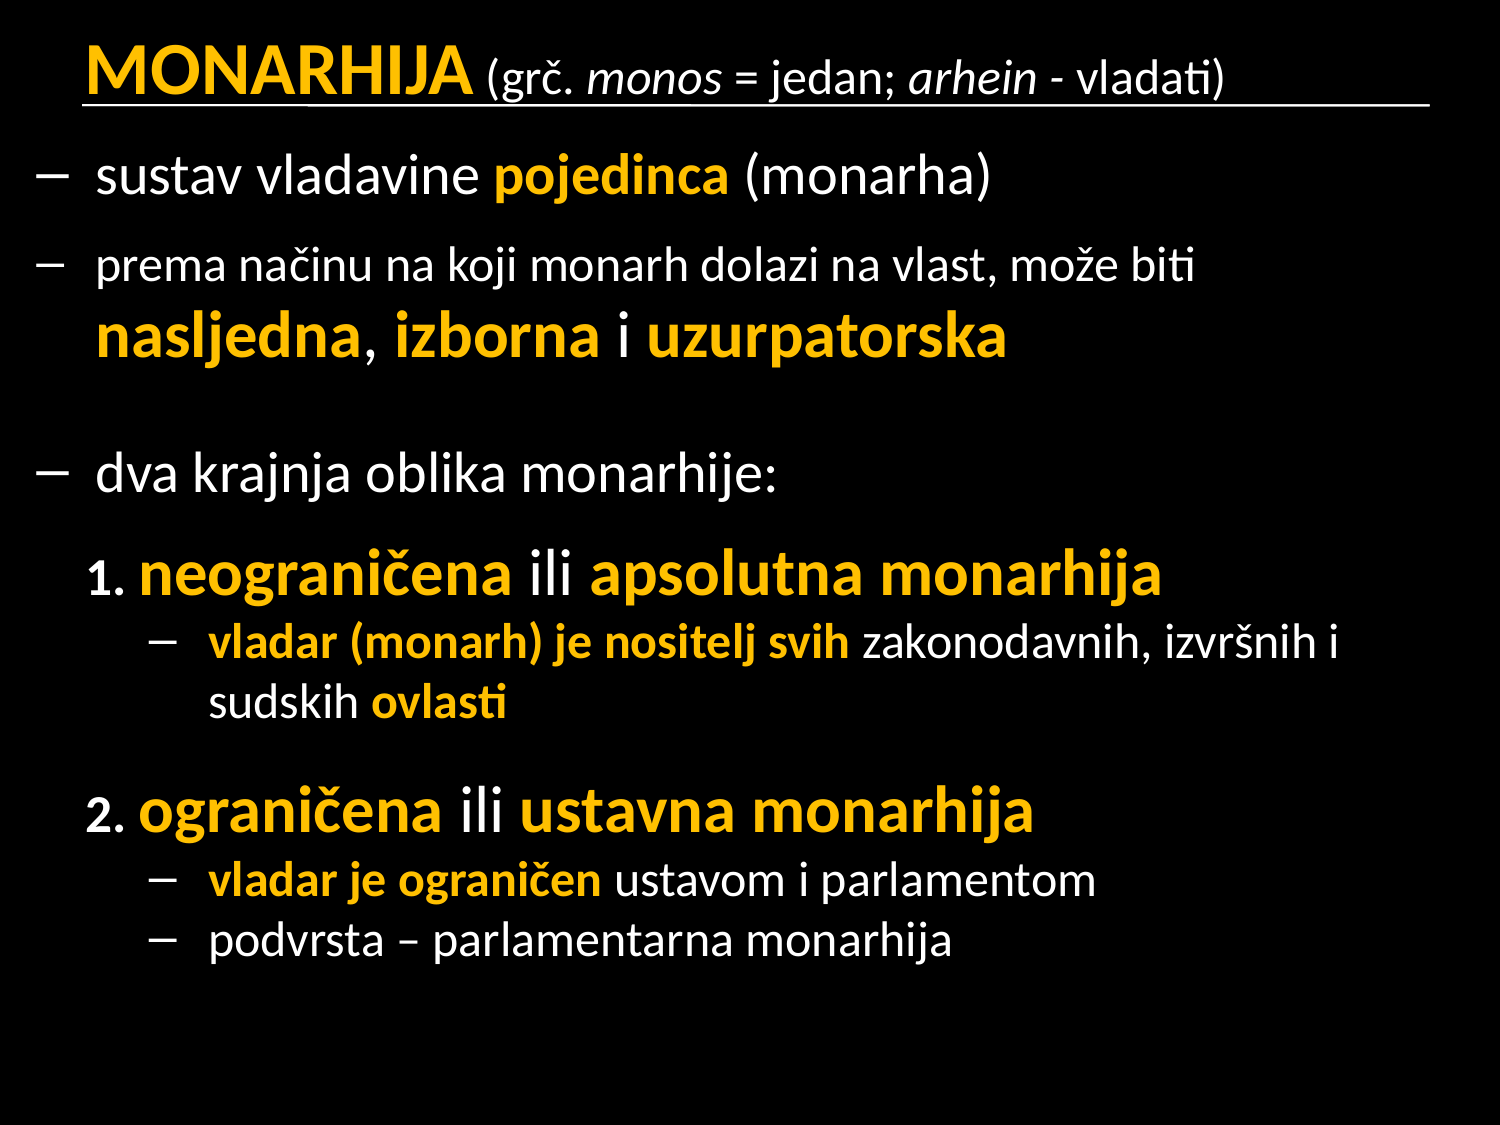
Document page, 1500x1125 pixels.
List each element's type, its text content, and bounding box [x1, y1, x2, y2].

text_box sustav vladavine pojedinca (monarha) prema načinu na koji monarh dolazi na vlast, može biti nasljedna, izborna i uzurpatorska dva krajnja oblika monarhije: neograničena ili apsolutna monarhija vladar (monarh) je nositelj svih zakonodavnih, izvršnih i sudskih ovlasti ograničena ili ustavna monarhija vladar je ograničen ustavom i parlamentom podvrsta – parlamentarna monarhija [5, 128, 1489, 1102]
title MONARHIJA (grč. monos = jedan; arhein - vladati) [70, 11, 1500, 106]
